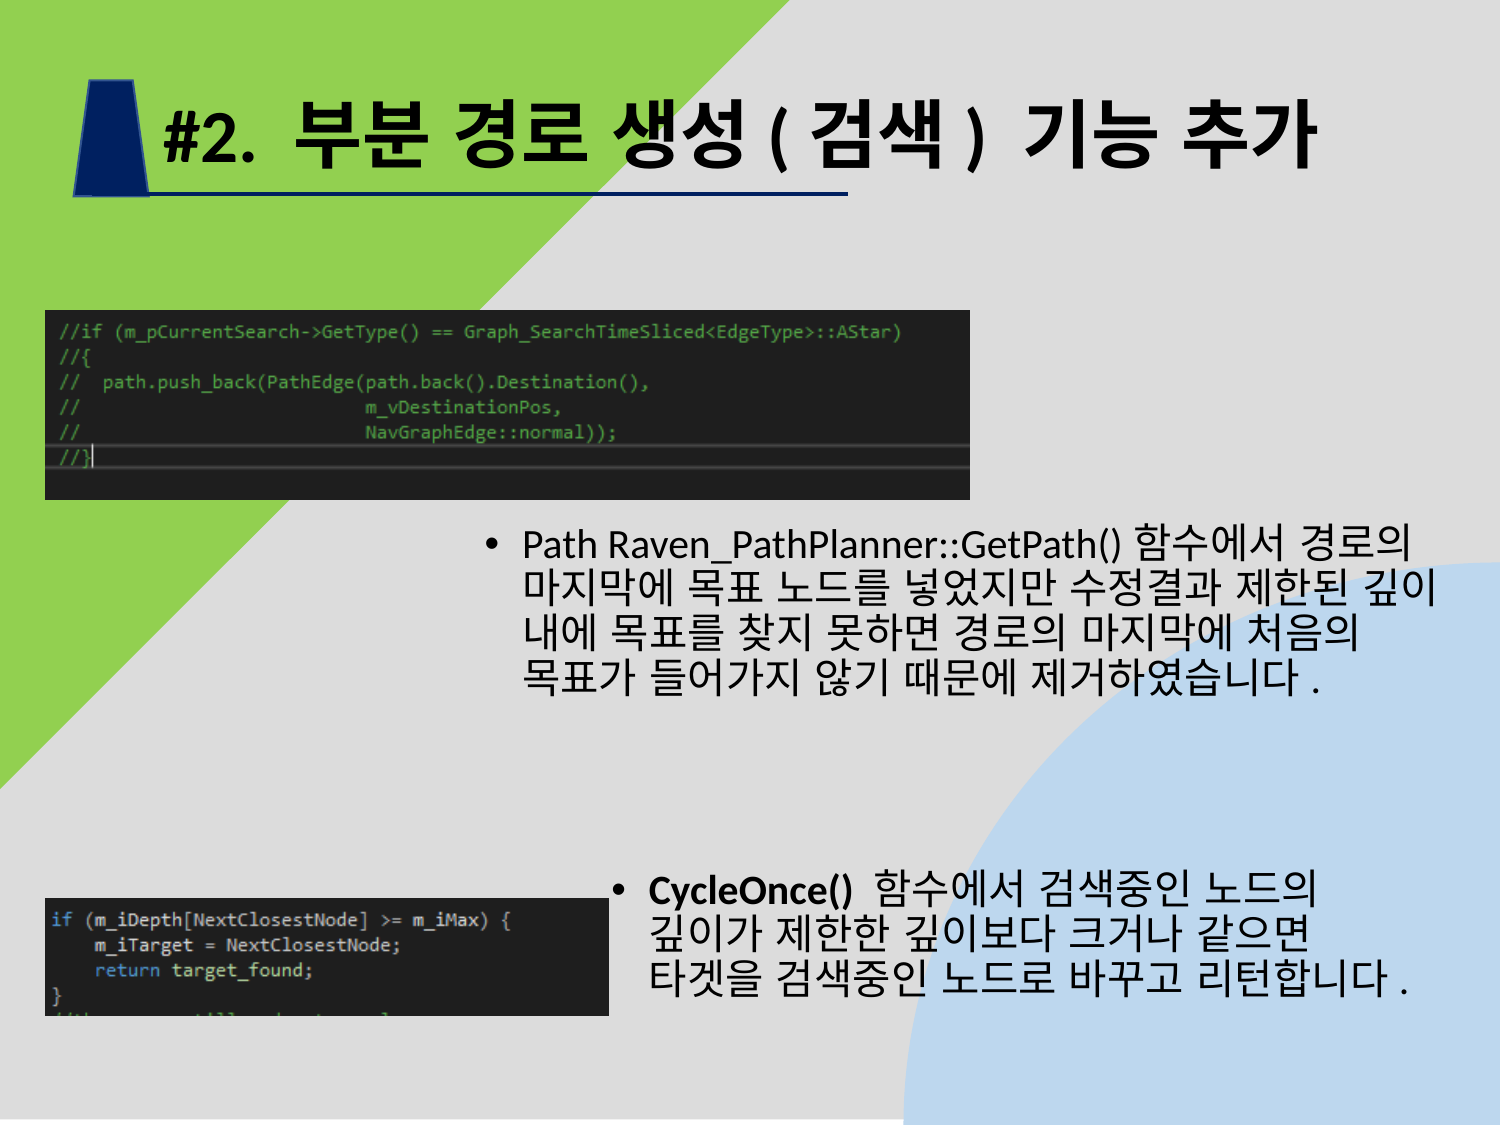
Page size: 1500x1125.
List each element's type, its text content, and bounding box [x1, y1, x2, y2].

text_box #2. 부분 경로 생성(검색) 기능 추가 [148, 79, 1385, 185]
text_box [0, 0, 1500, 1120]
text_box [902, 561, 1500, 1125]
text_box Path Raven_PathPlanner::GetPath()함수에서 경로의 마지막에 목표 노드를 넣었지만 수정결과 제한된 깊이 내에 목표를 찾지 못하면 경로의 마지막에 처음의 목표가 들어가지 않기 때문에 제거하였습니다. [469, 515, 1498, 749]
picture [45, 310, 970, 500]
picture [45, 898, 609, 1016]
text_box [72, 79, 150, 198]
text_box [0, 0, 792, 791]
text_box CycleOnce() 함수에서 검색중인 노드의 깊이가 제한한 깊이보다 크거나 같으면 타겟을 검색중인 노드로 바꾸고 리턴합니다. [596, 861, 1410, 1095]
